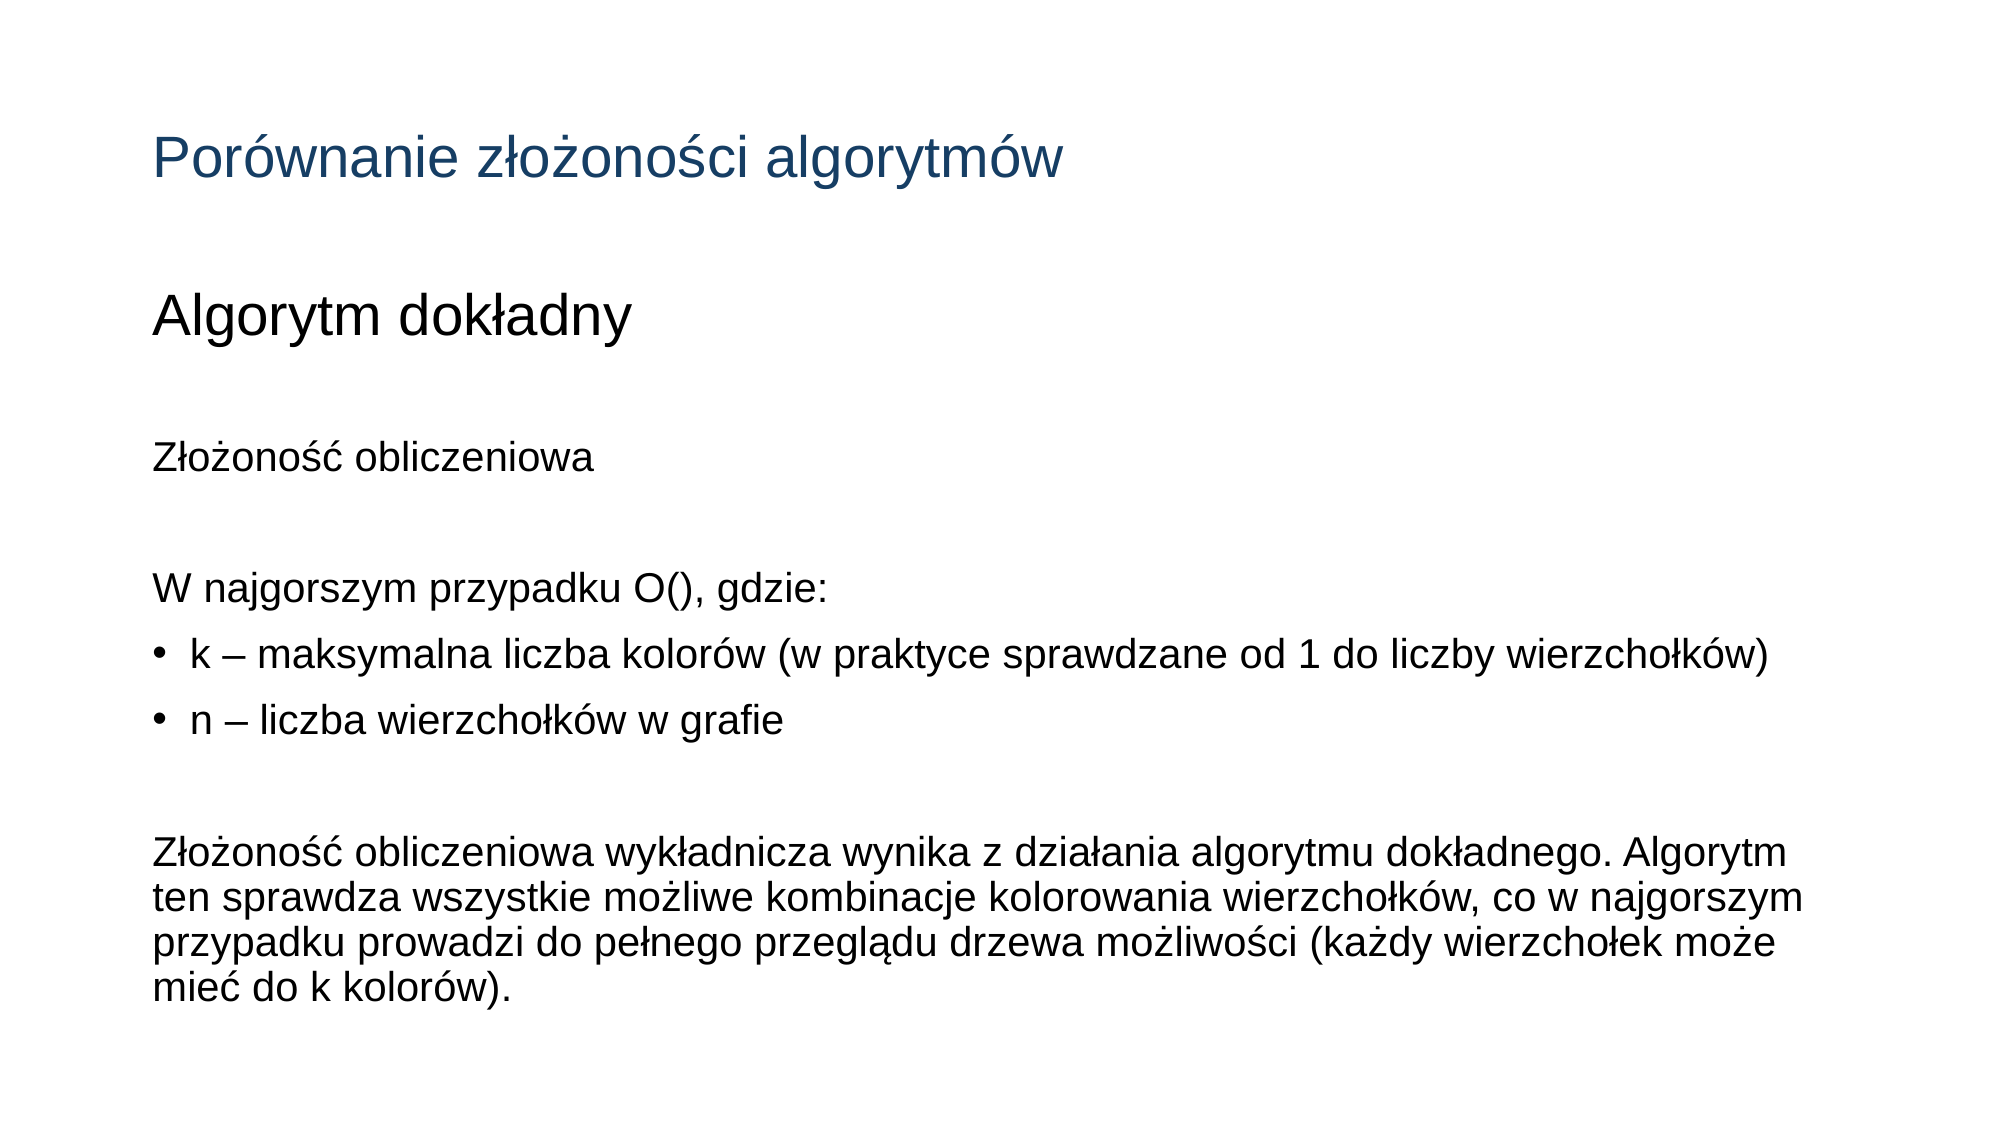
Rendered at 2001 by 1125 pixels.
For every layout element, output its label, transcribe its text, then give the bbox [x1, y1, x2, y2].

title Porównanie złożoności algorytmów [137, 49, 1863, 268]
